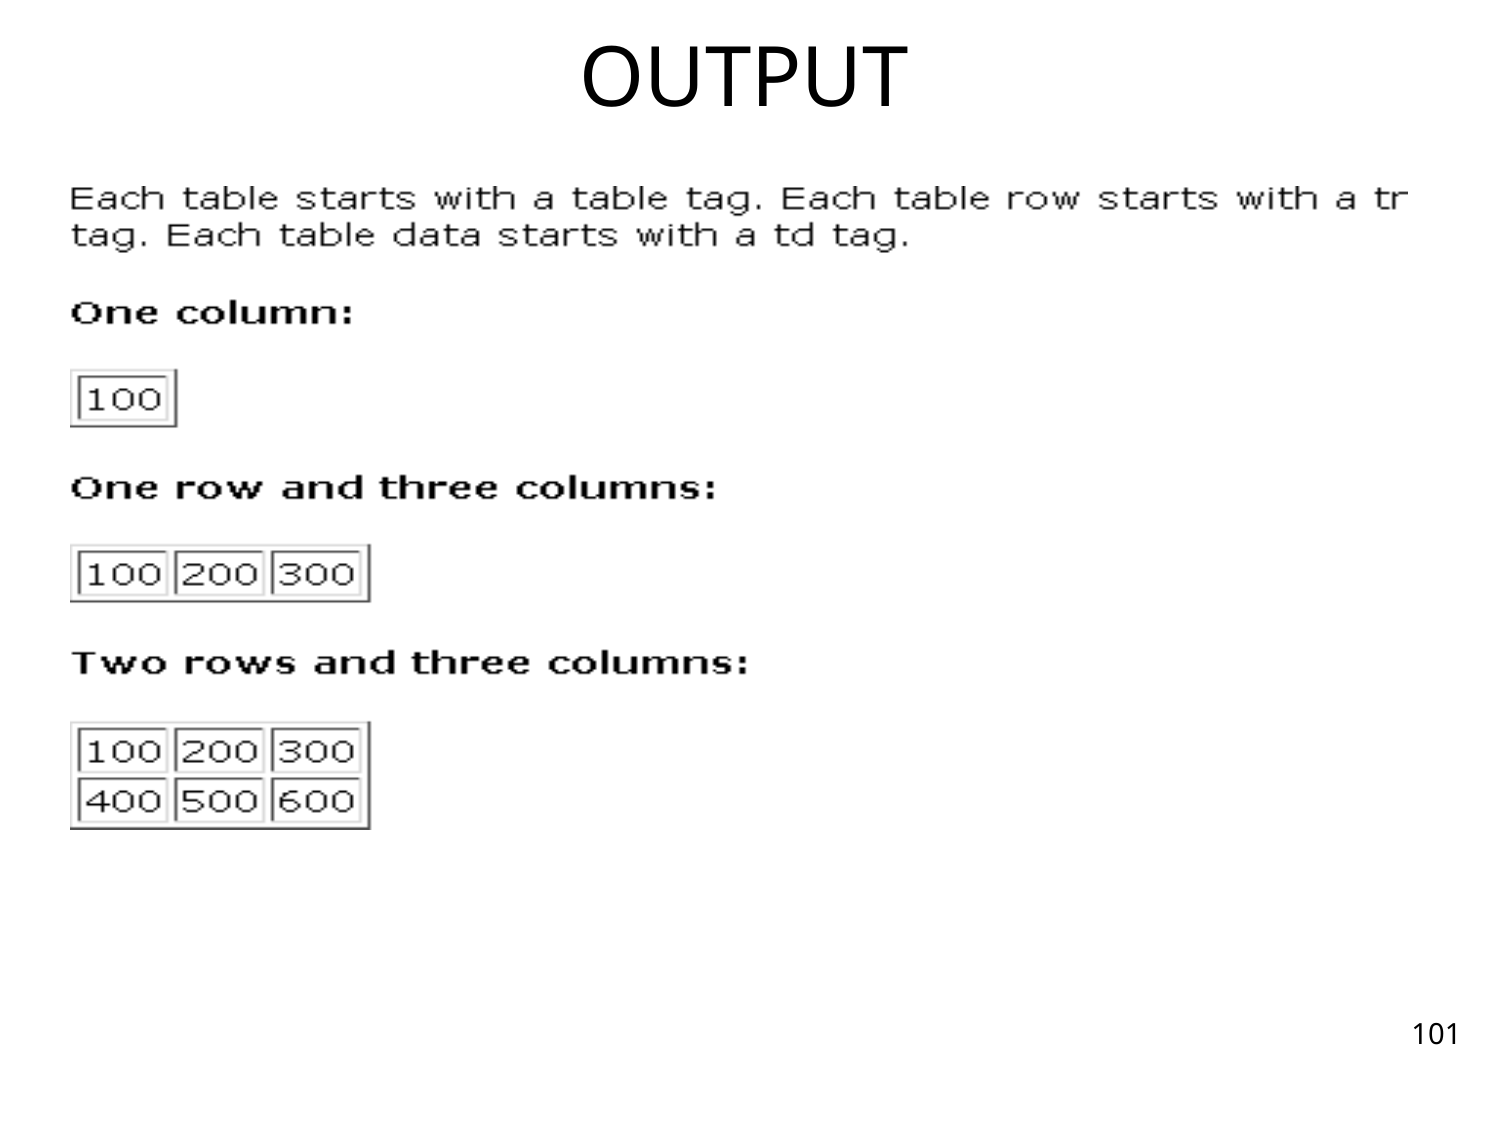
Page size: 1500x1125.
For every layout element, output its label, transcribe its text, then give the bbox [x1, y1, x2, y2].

slide_number 101 [1405, 1020, 1467, 1125]
title OUTPUT [577, 20, 924, 184]
picture [70, 185, 1408, 830]
